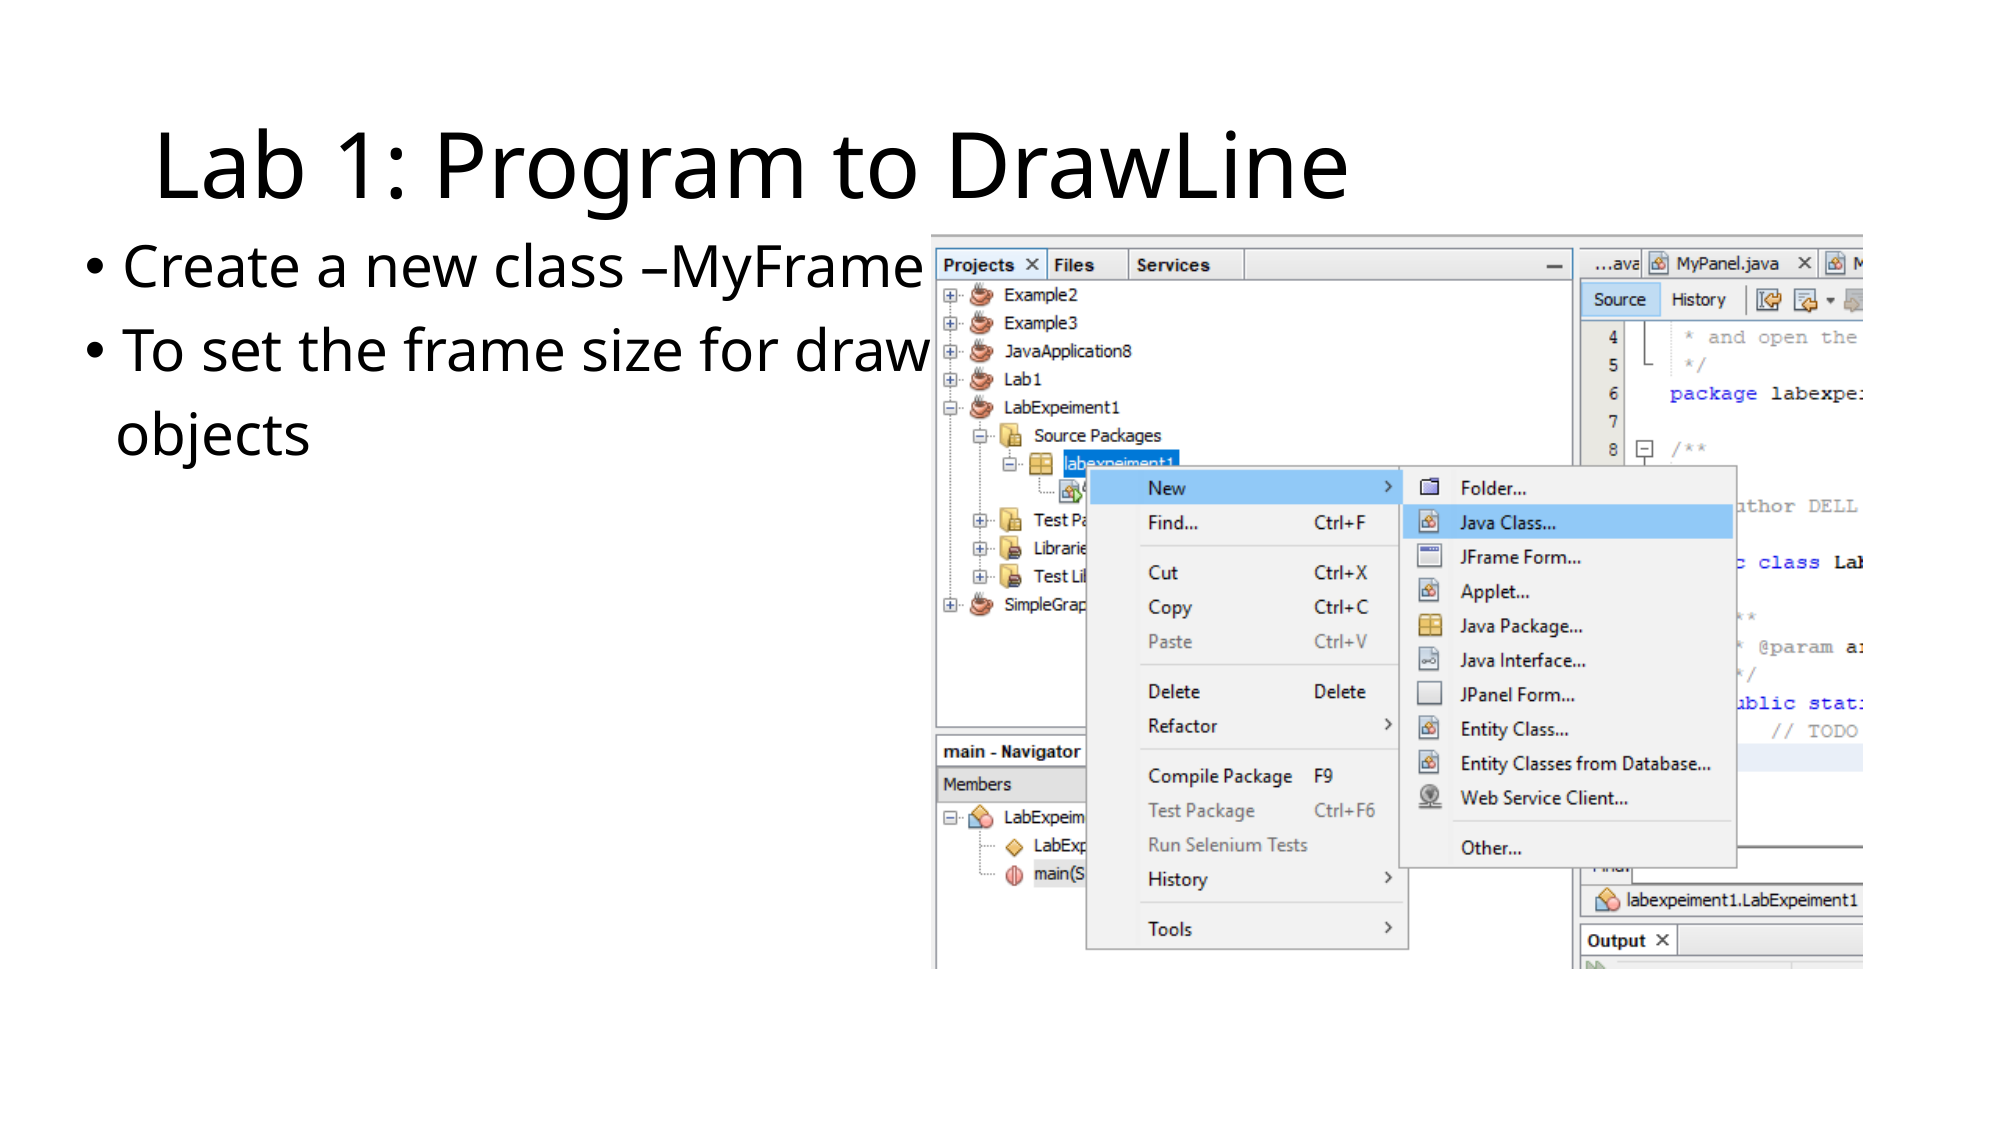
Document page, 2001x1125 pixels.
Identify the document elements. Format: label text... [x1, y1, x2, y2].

title Lab 1: Program to DrawLine [137, 59, 1863, 234]
picture [931, 234, 1863, 969]
list Create a new class –MyFrame To set the frame size for drawing objects [70, 229, 1796, 944]
